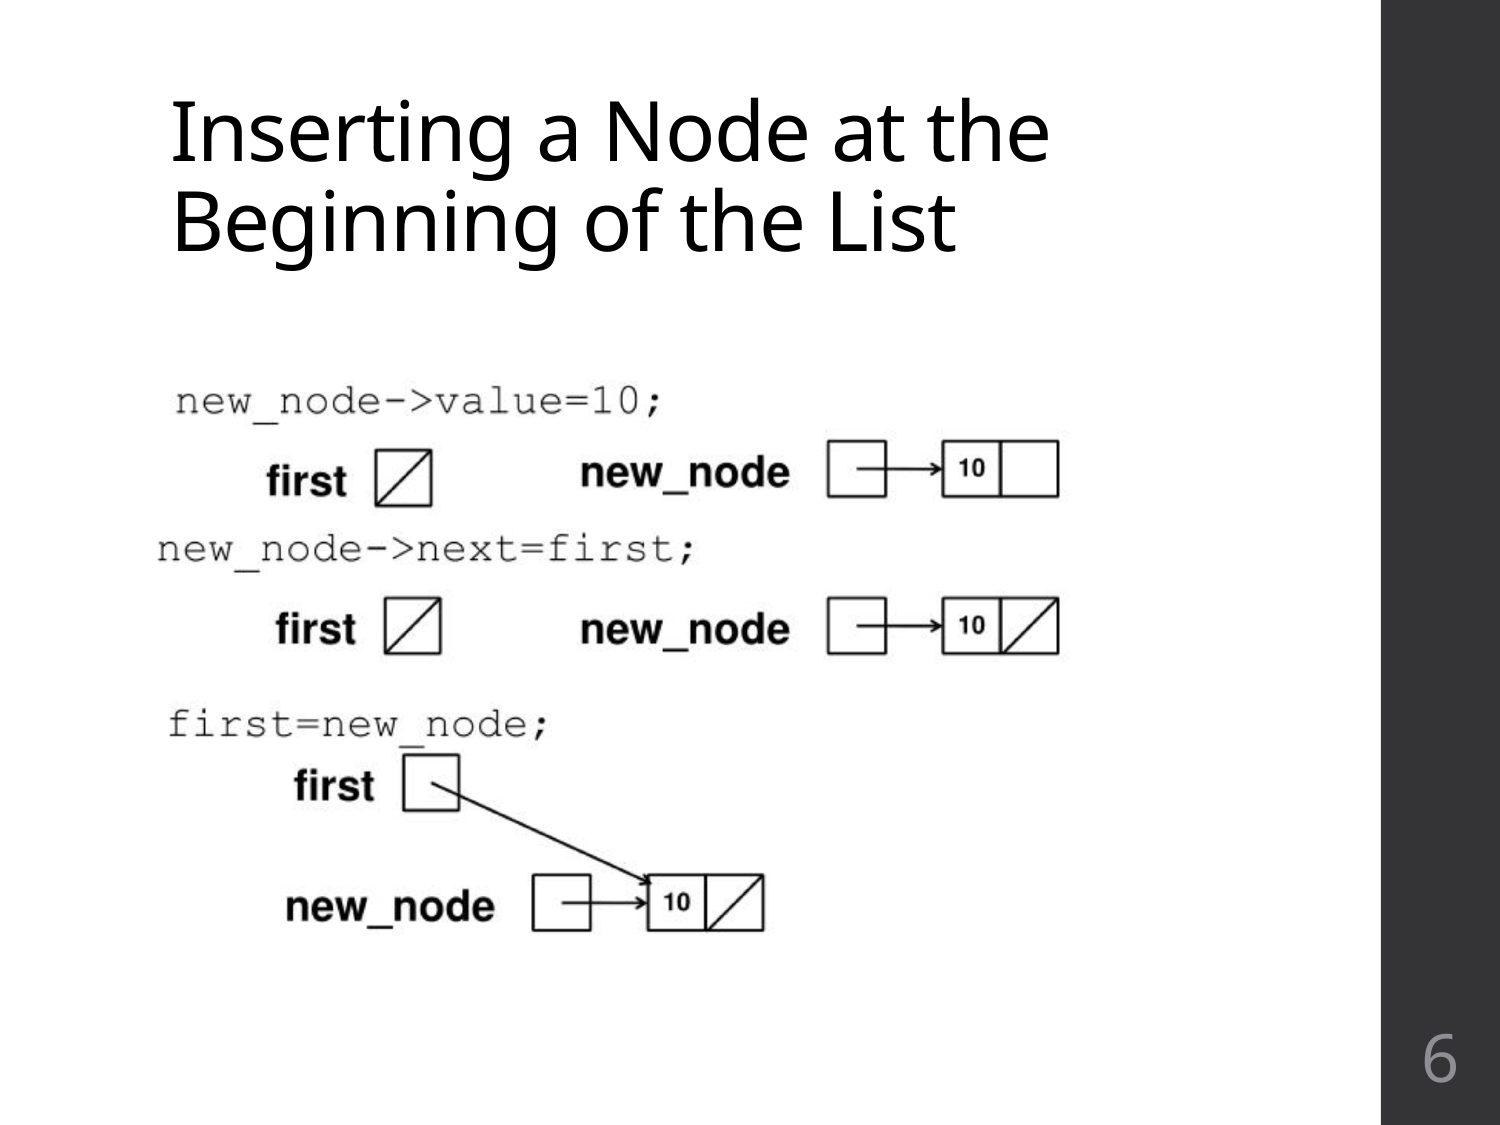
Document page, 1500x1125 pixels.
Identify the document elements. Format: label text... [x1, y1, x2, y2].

slide_number 6 [1384, 1012, 1498, 1110]
title Inserting a Node at the Beginning of the List [155, 60, 1348, 278]
picture [154, 374, 1159, 970]
